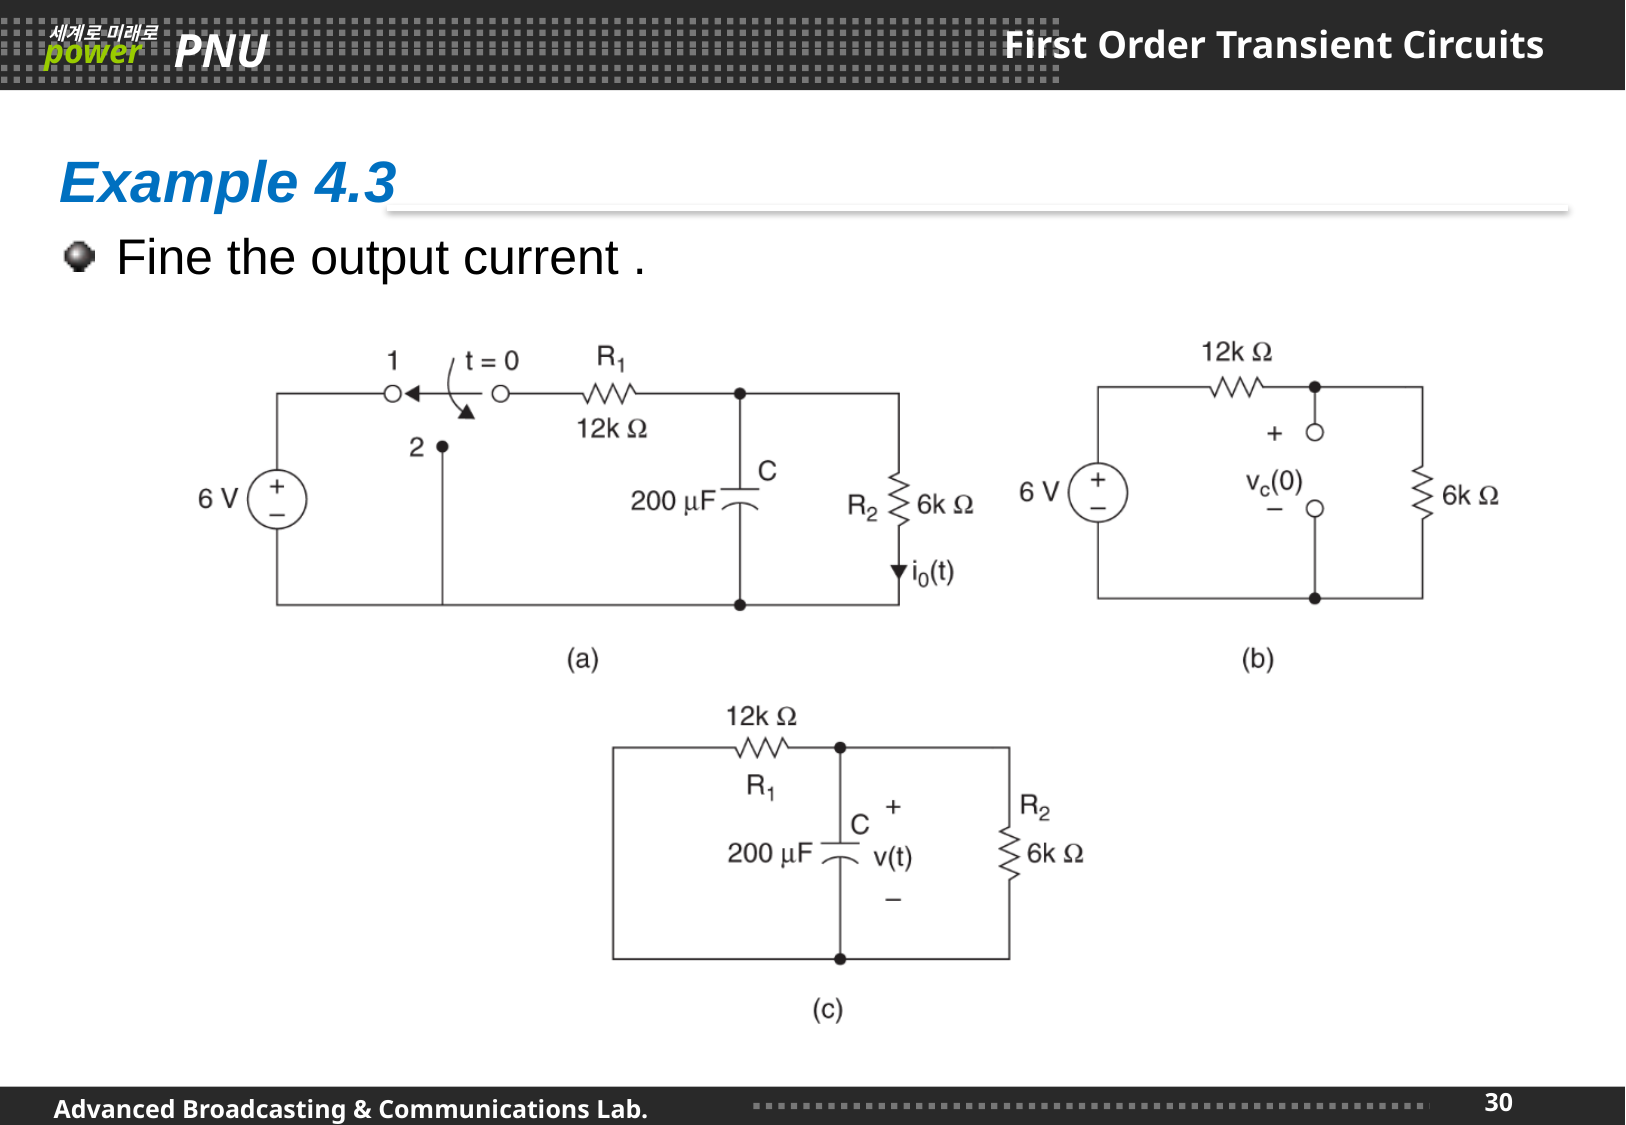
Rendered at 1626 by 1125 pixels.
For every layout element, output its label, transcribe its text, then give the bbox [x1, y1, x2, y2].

title First Order Transient Circuits [0, 0, 1625, 89]
picture [197, 337, 1500, 1024]
picture [59, 236, 95, 272]
